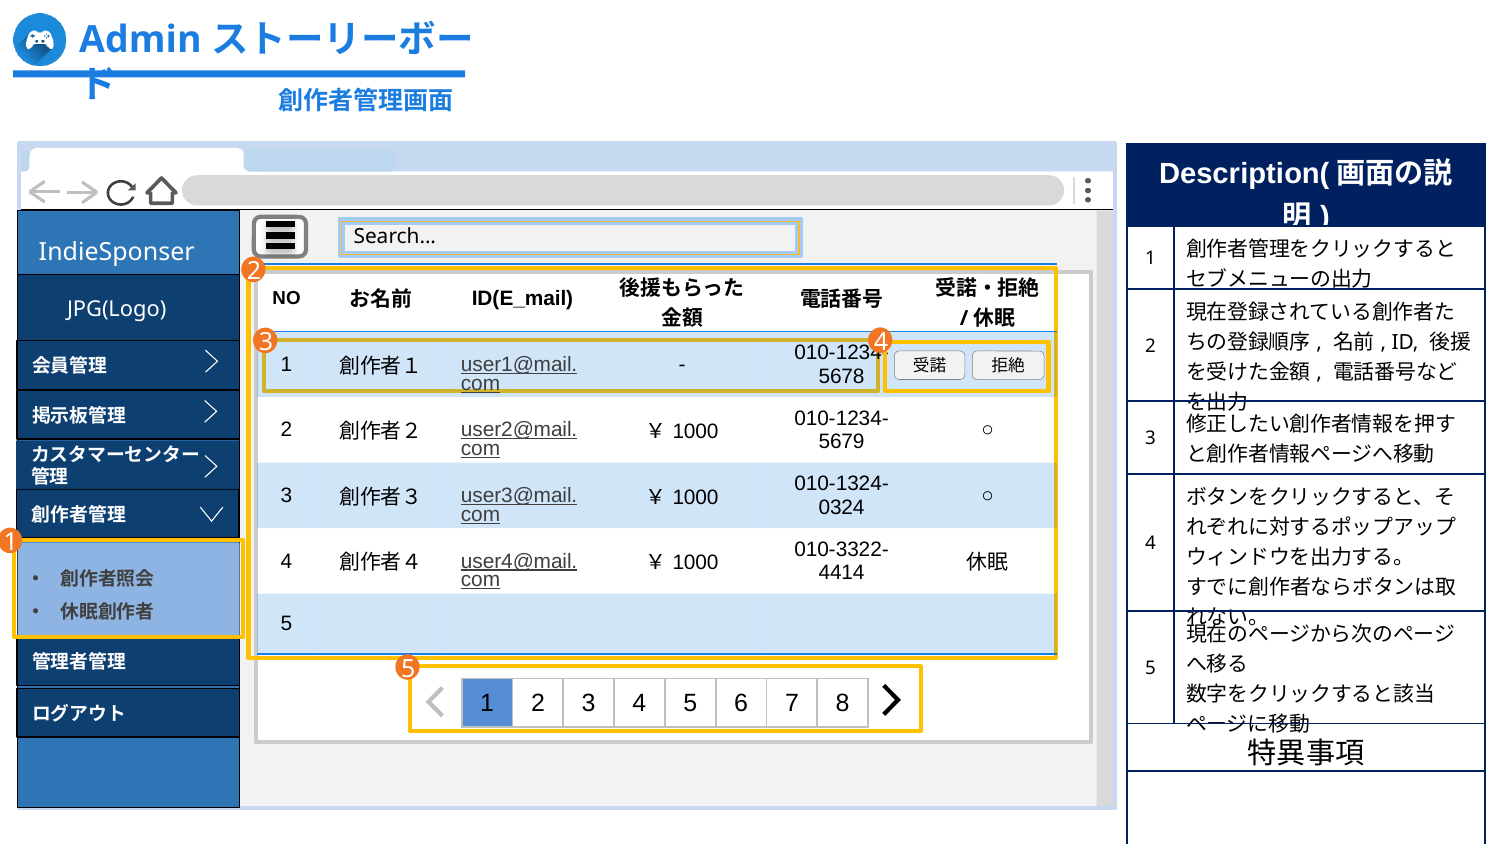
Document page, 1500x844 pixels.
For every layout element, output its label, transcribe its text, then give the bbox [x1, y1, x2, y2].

table_cell 3 [1128, 402, 1173, 473]
table_header Description(画面の説明) [1128, 145, 1484, 225]
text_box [265, 224, 296, 247]
table_cell [1128, 772, 1484, 844]
table_cell 現在のページから次のページへ移る 数字をクリックすると該当ページに移動 [1175, 612, 1484, 723]
table_cell 現在登録されている創作者たちの登録順序, 名前, ID, 後援を受けた金額, 電話番号などを出力 [1175, 290, 1484, 400]
table_cell 特異事項 [1128, 724, 1484, 770]
table_cell 修正したい創作者情報を押すと創作者情報ページへ移動 [1175, 402, 1484, 473]
table_cell 4 [1128, 475, 1173, 610]
table_cell 創作者管理をクリックするとセブメニューの出力 [1175, 227, 1484, 288]
text_box Adminストーリーボード [64, 7, 507, 113]
table_cell 5 [1128, 612, 1173, 723]
table_cell 2 [1128, 290, 1173, 400]
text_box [16, 143, 1116, 809]
table_cell 1 [1128, 227, 1173, 288]
text_box 1 [0, 525, 11, 556]
picture [13, 13, 64, 66]
text_box 創作者管理画面 [263, 77, 696, 123]
table_cell ボタンをクリックすると、それぞれに対するポップアップウィンドウを出力する。 すでに創作者ならボタンは取れない。 [1175, 475, 1484, 610]
